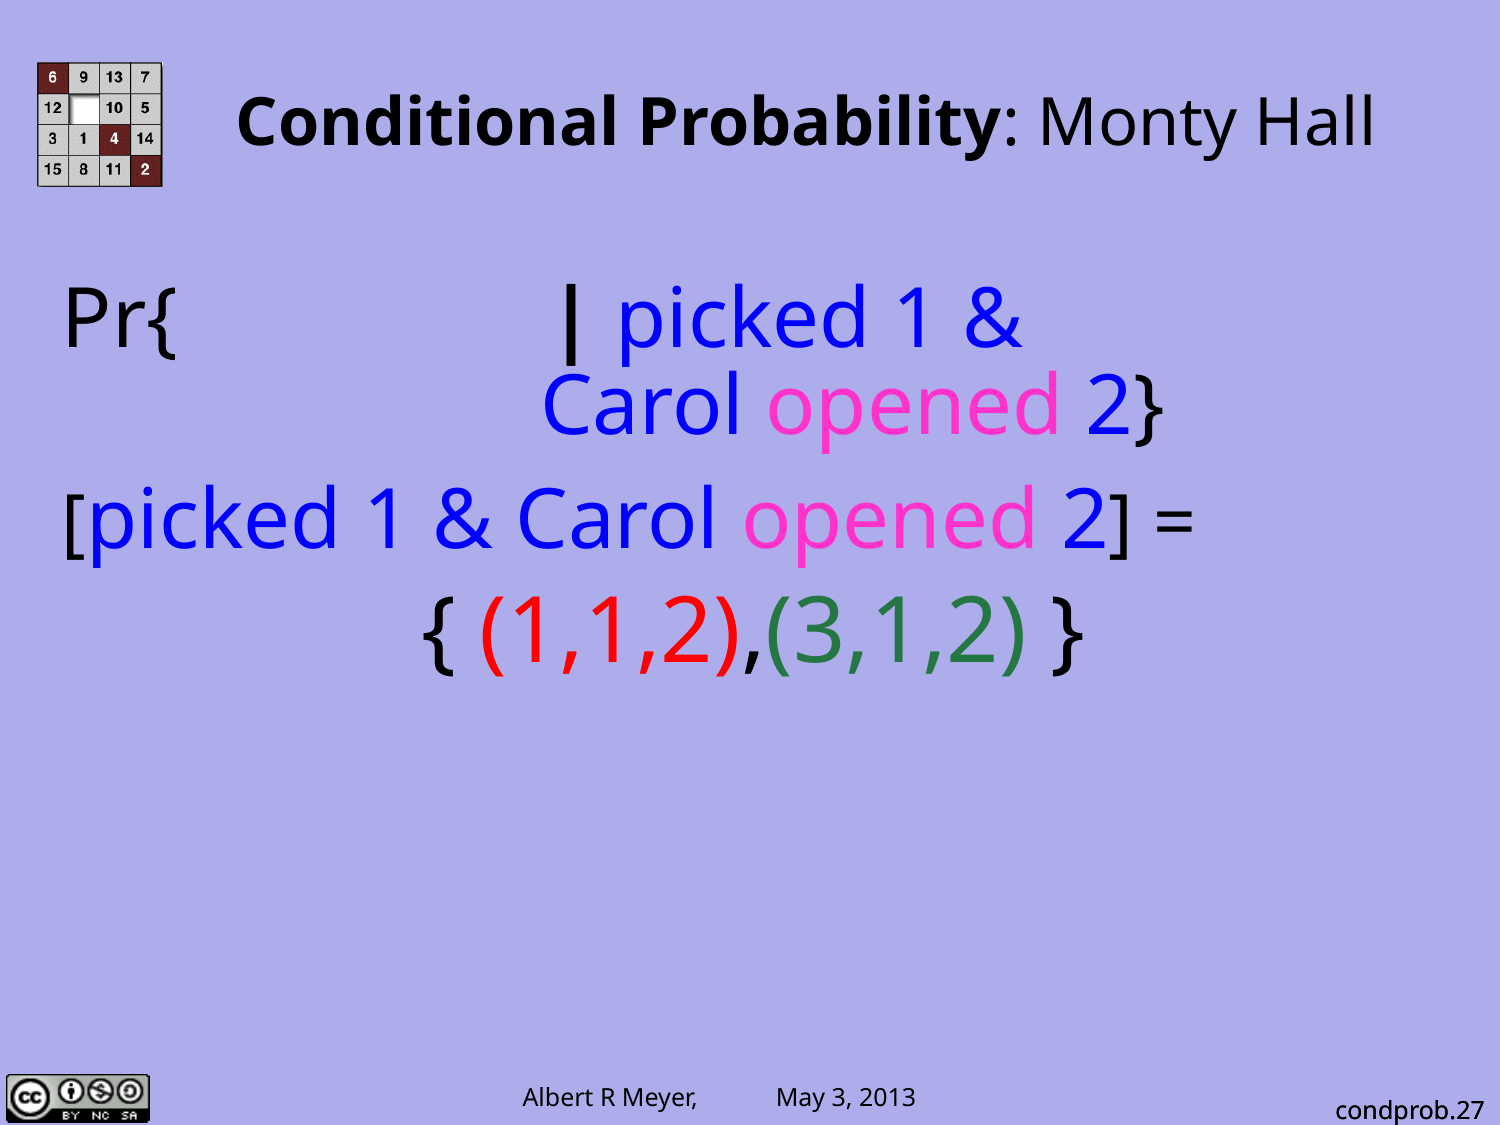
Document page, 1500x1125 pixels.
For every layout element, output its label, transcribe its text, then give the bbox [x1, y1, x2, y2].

title Conditional Probability: Monty Hall [212, 37, 1401, 201]
picture [37, 62, 163, 187]
list Pr{ | picked 1 & Carol opened 2} [picked 1 & Carol opened 2] = { (1,1,2),(3,1,2) } [46, 283, 1460, 771]
picture [6, 1074, 150, 1123]
text_box condprob.27 [1262, 1087, 1500, 1125]
